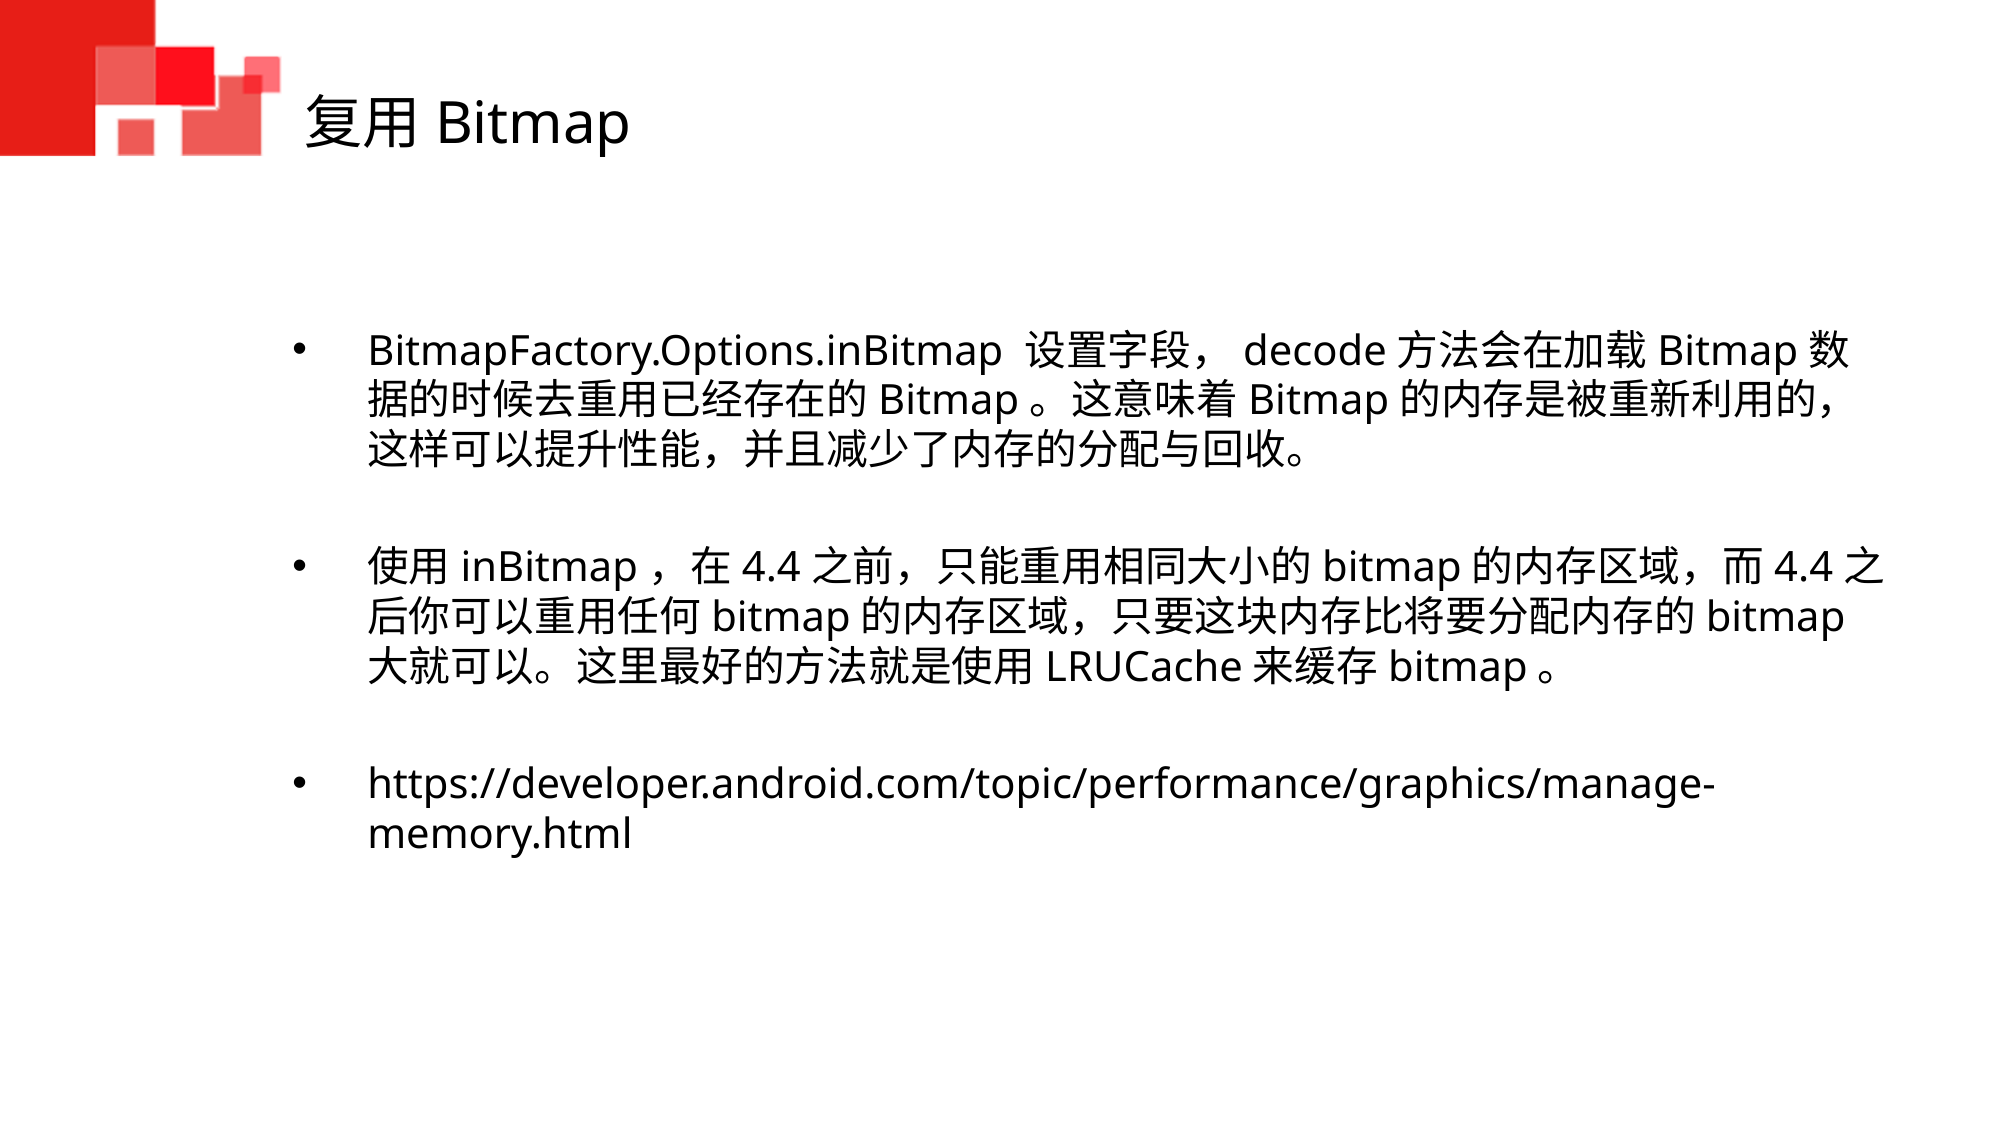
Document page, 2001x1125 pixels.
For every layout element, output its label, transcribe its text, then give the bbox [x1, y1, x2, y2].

picture [0, 0, 290, 290]
title 复用Bitmap [289, 33, 1901, 163]
list BitmapFactory.Options.inBitmap 设置字段，decode方法会在加载Bitmap数据的时候去重用已经存在的Bitmap。这意味着Bitmap的内存是被重新利用的，这样可以提升性能，并且减少了内存的分配与回收。 使用inBitmap，在4.4之前，只能重用相同大小的bitmap的内存区域，而4.4之后你可以重用任何bitmap的内存区域，只要这块内存比将要分配内存的bitmap大就可以。这里最好的方法就是使用LRUCache来缓存bitmap。 https://developer.android.com/topic/performance/graphics/manage-memory.html [277, 315, 1901, 946]
